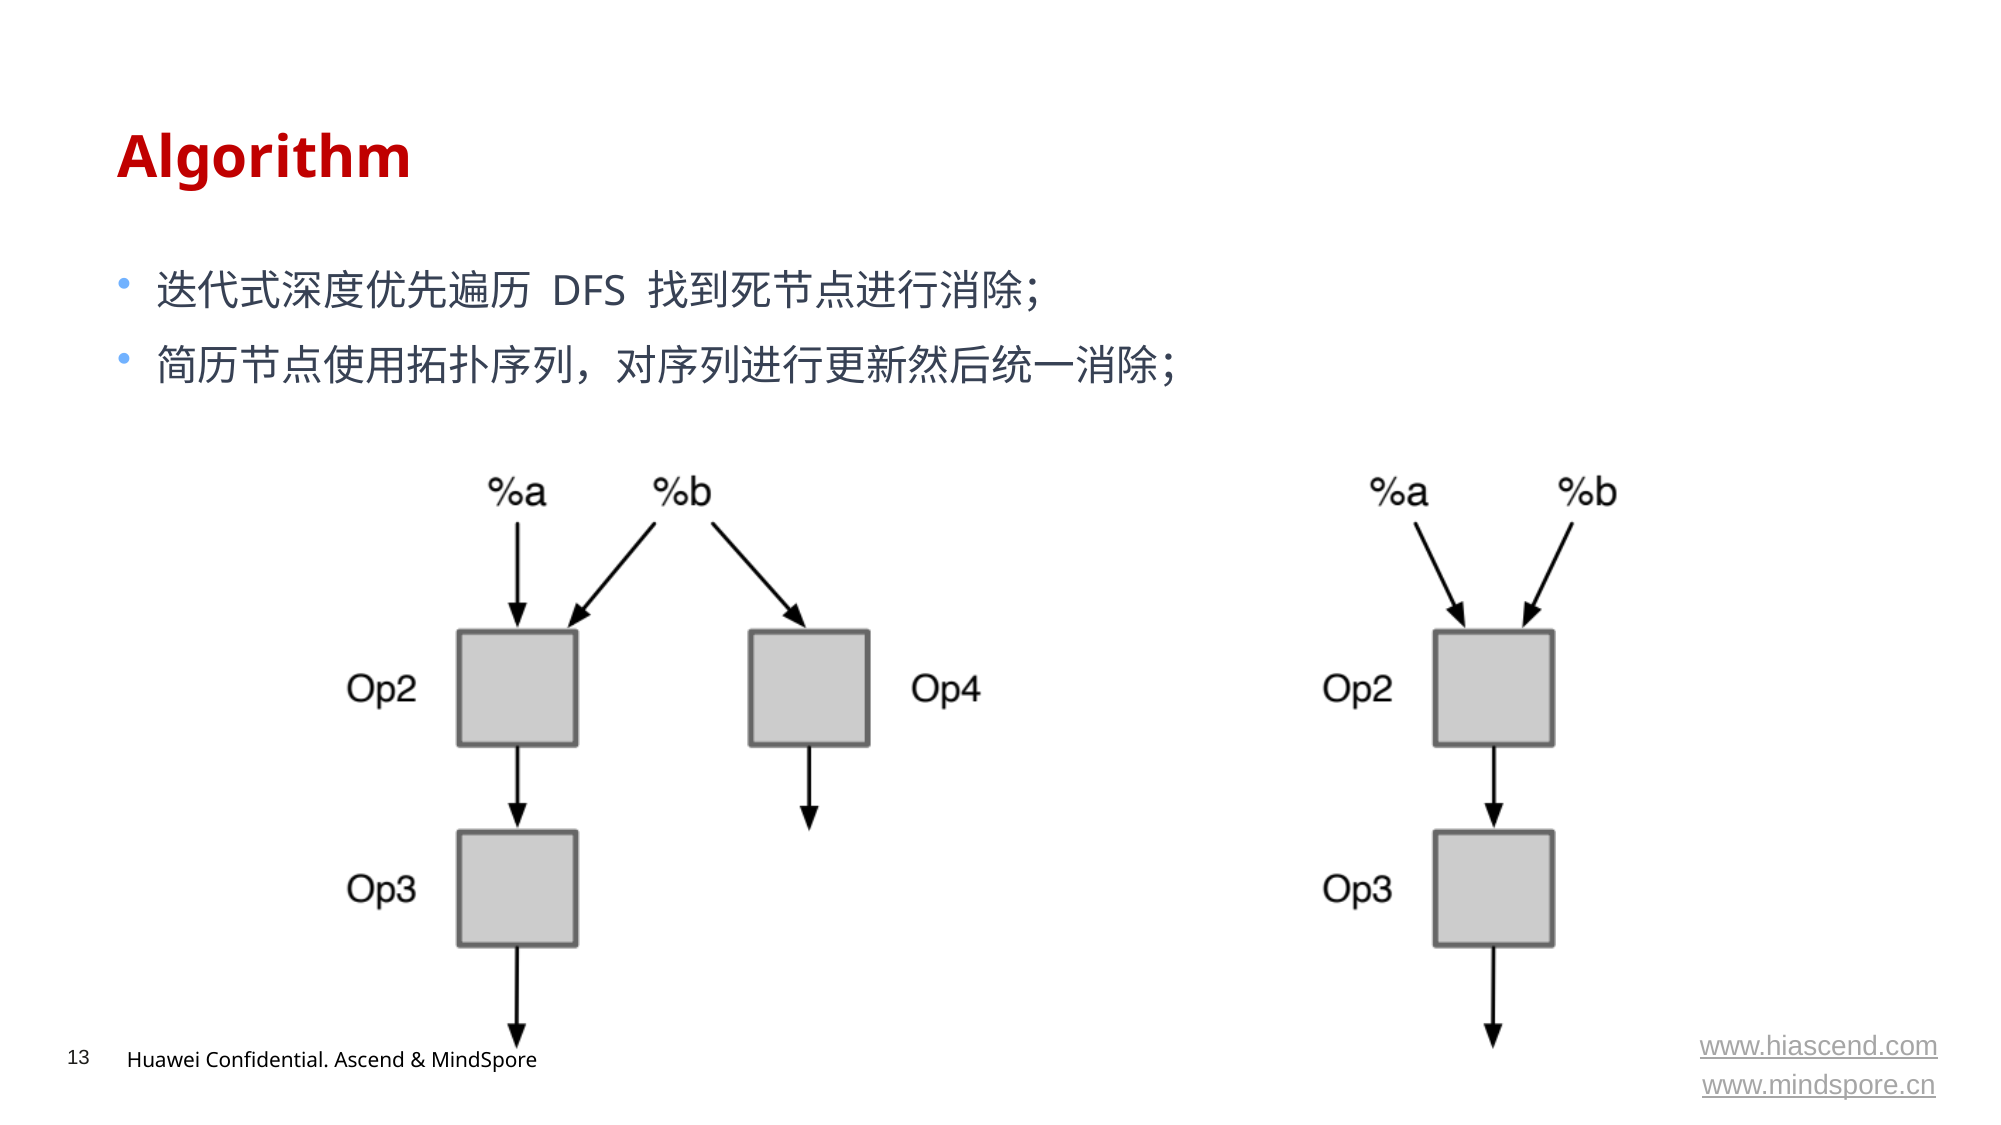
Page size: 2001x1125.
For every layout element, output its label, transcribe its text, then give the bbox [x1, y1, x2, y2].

picture [336, 455, 989, 1050]
picture [1313, 455, 1627, 1050]
list 迭代式深度优先遍历 DFS 找到死节点进行消除； 简历节点使用拓扑序列，对序列进行更新然后统一消除； [102, 231, 1901, 988]
title Algorithm [102, 111, 1901, 209]
